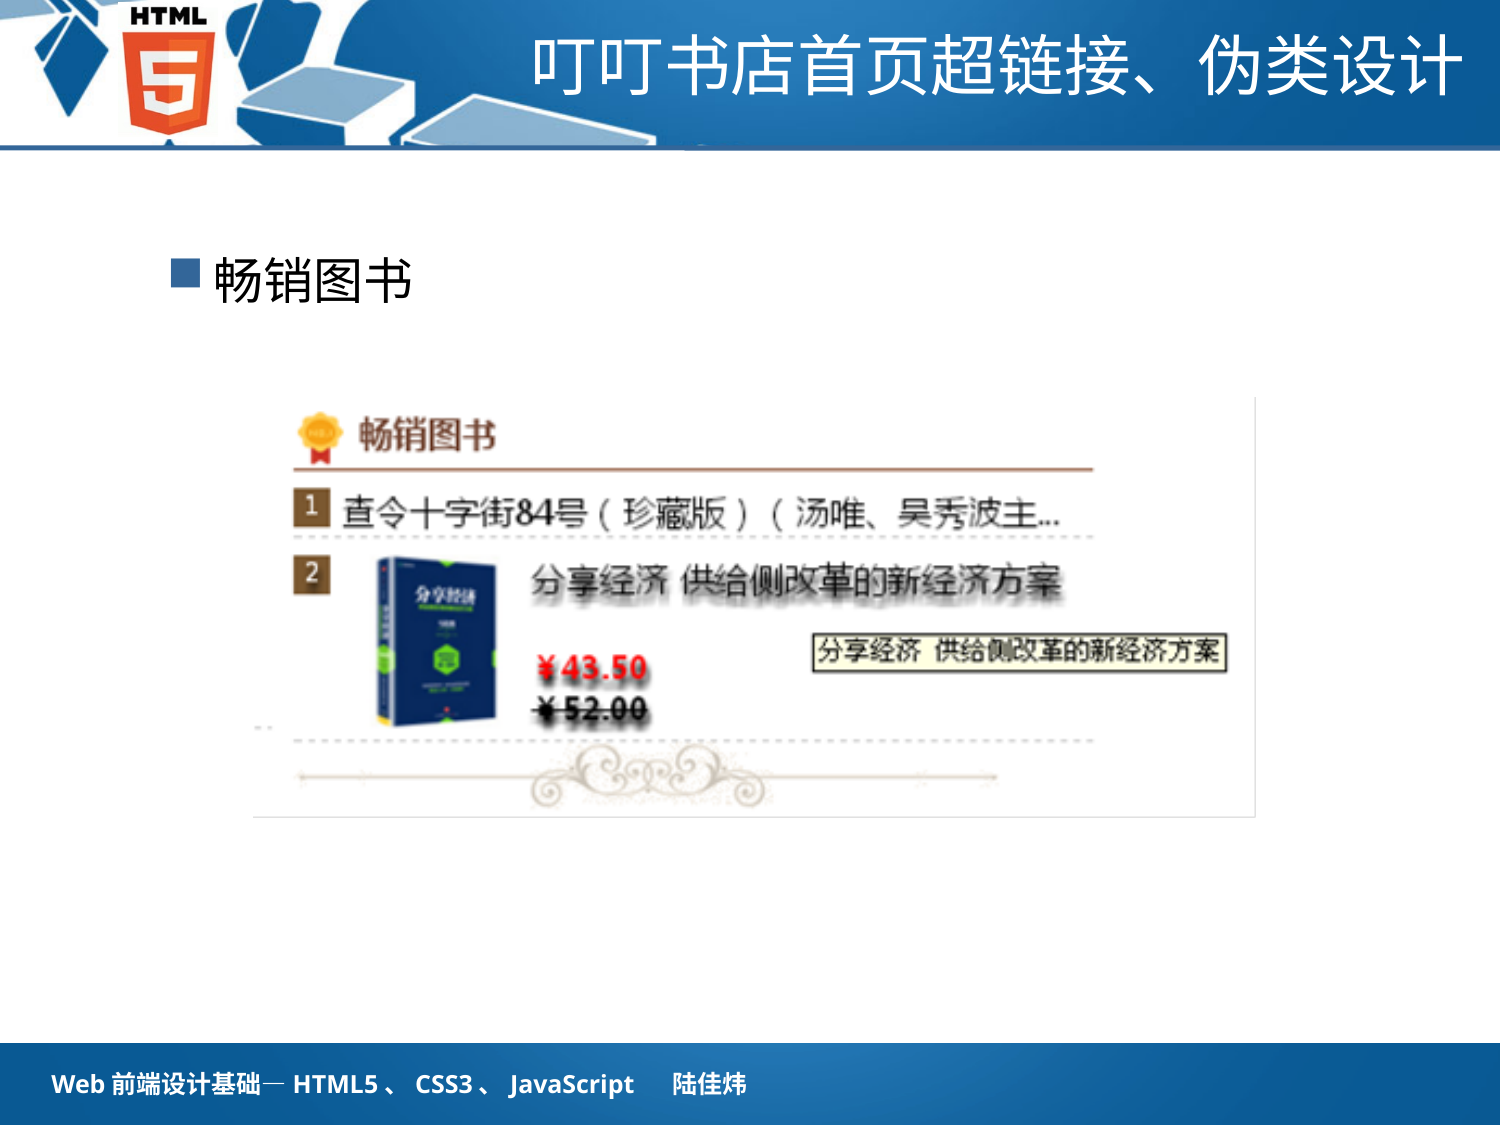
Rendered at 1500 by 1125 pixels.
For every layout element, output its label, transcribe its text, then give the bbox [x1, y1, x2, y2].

list 畅销图书 [76, 171, 1424, 1026]
picture [253, 396, 1258, 821]
picture [0, 1043, 1500, 1125]
title 叮叮书店首页超链接、伪类设计 [419, 6, 1481, 121]
picture [0, 0, 1500, 145]
